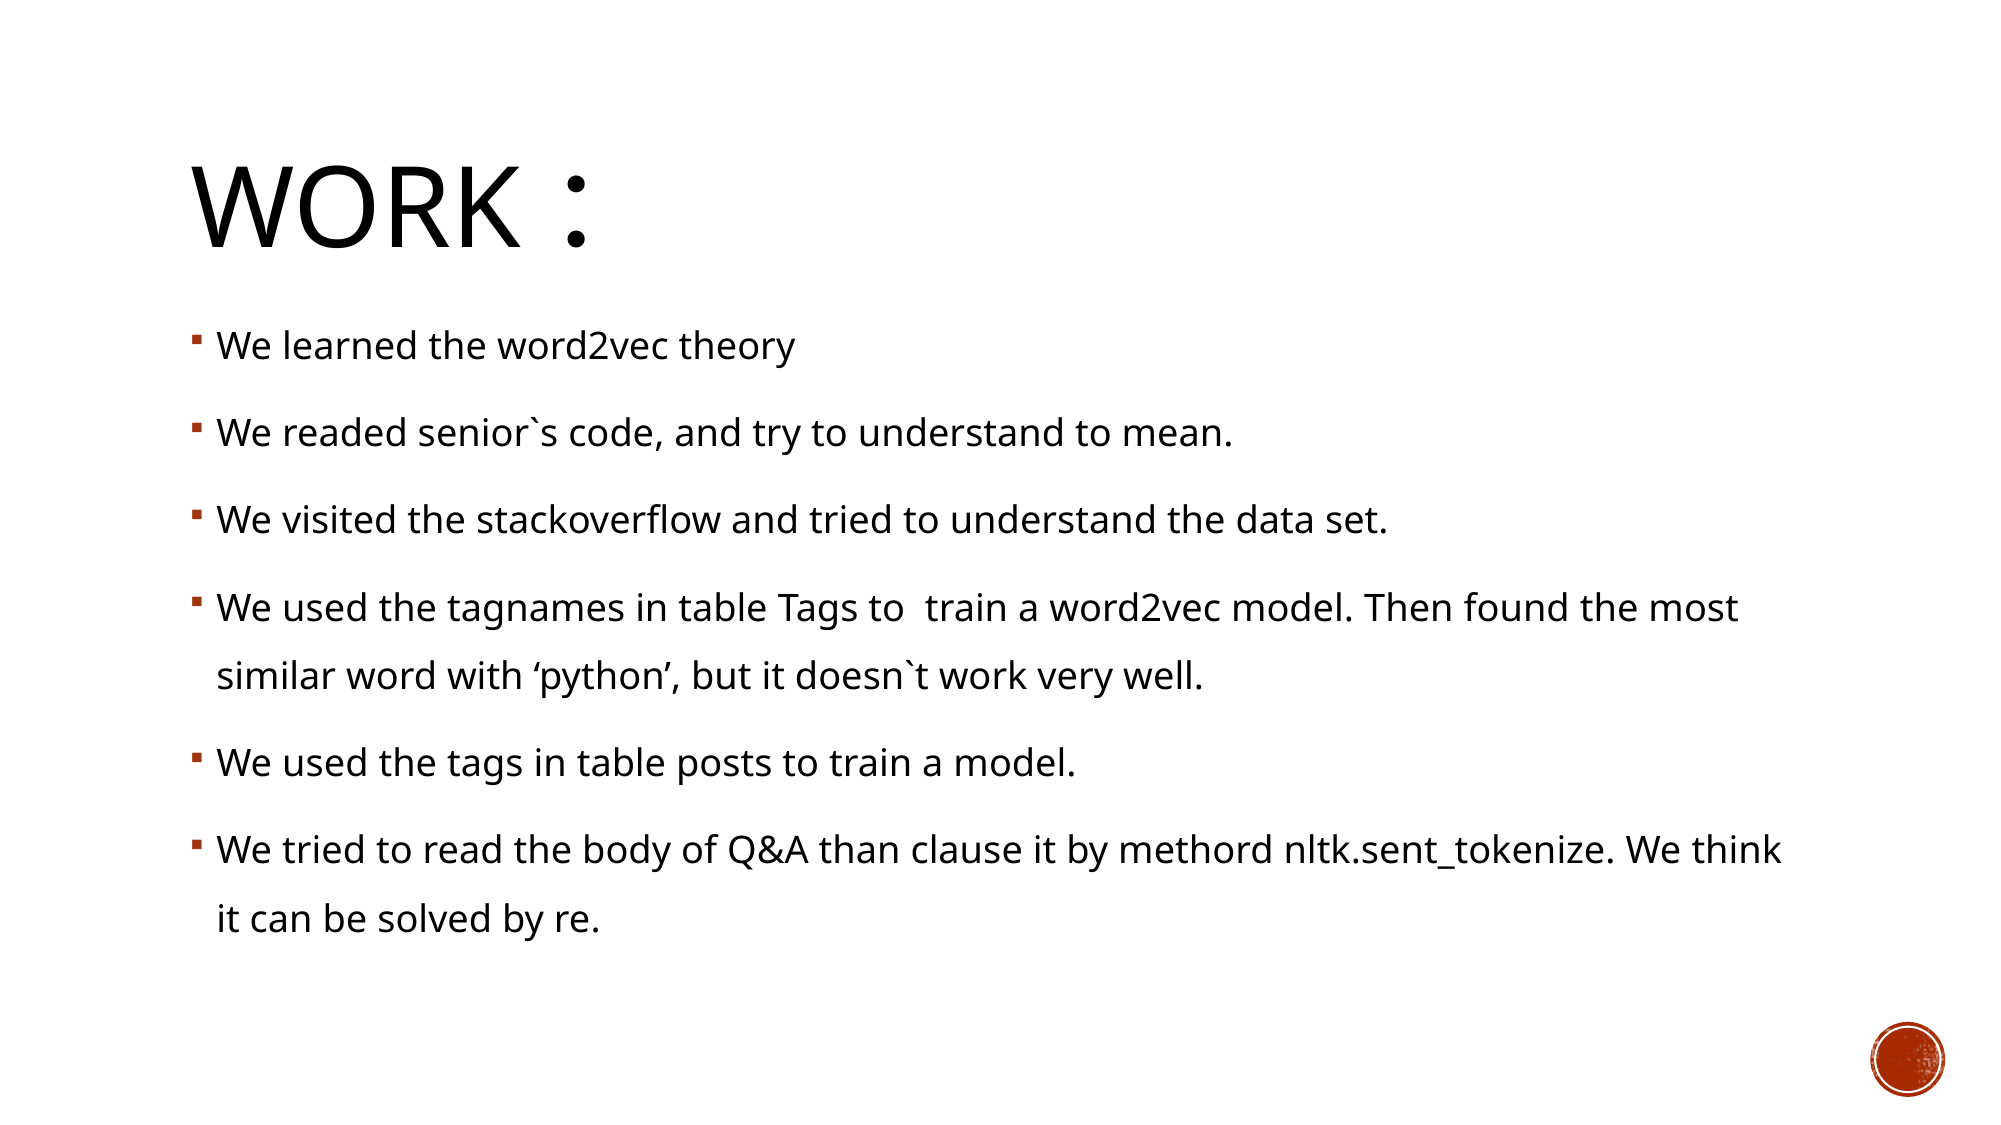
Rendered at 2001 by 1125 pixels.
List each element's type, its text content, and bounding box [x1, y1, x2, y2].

list We learned the word2vec theory We readed senior`s code, and try to understand to mean. We visited the stackoverflow and tried to understand the data set. We used the tagnames in table Tags to train a word2vec model. Then found the most similar word with ‘python’, but it doesn`t work very well. We used the tags in table posts to train a model. We tried to read the body of Q&A than clause it by methord nltk.sent_tokenize. We think it can be solved by re. [174, 291, 1825, 956]
title WORK： [175, 79, 1826, 344]
